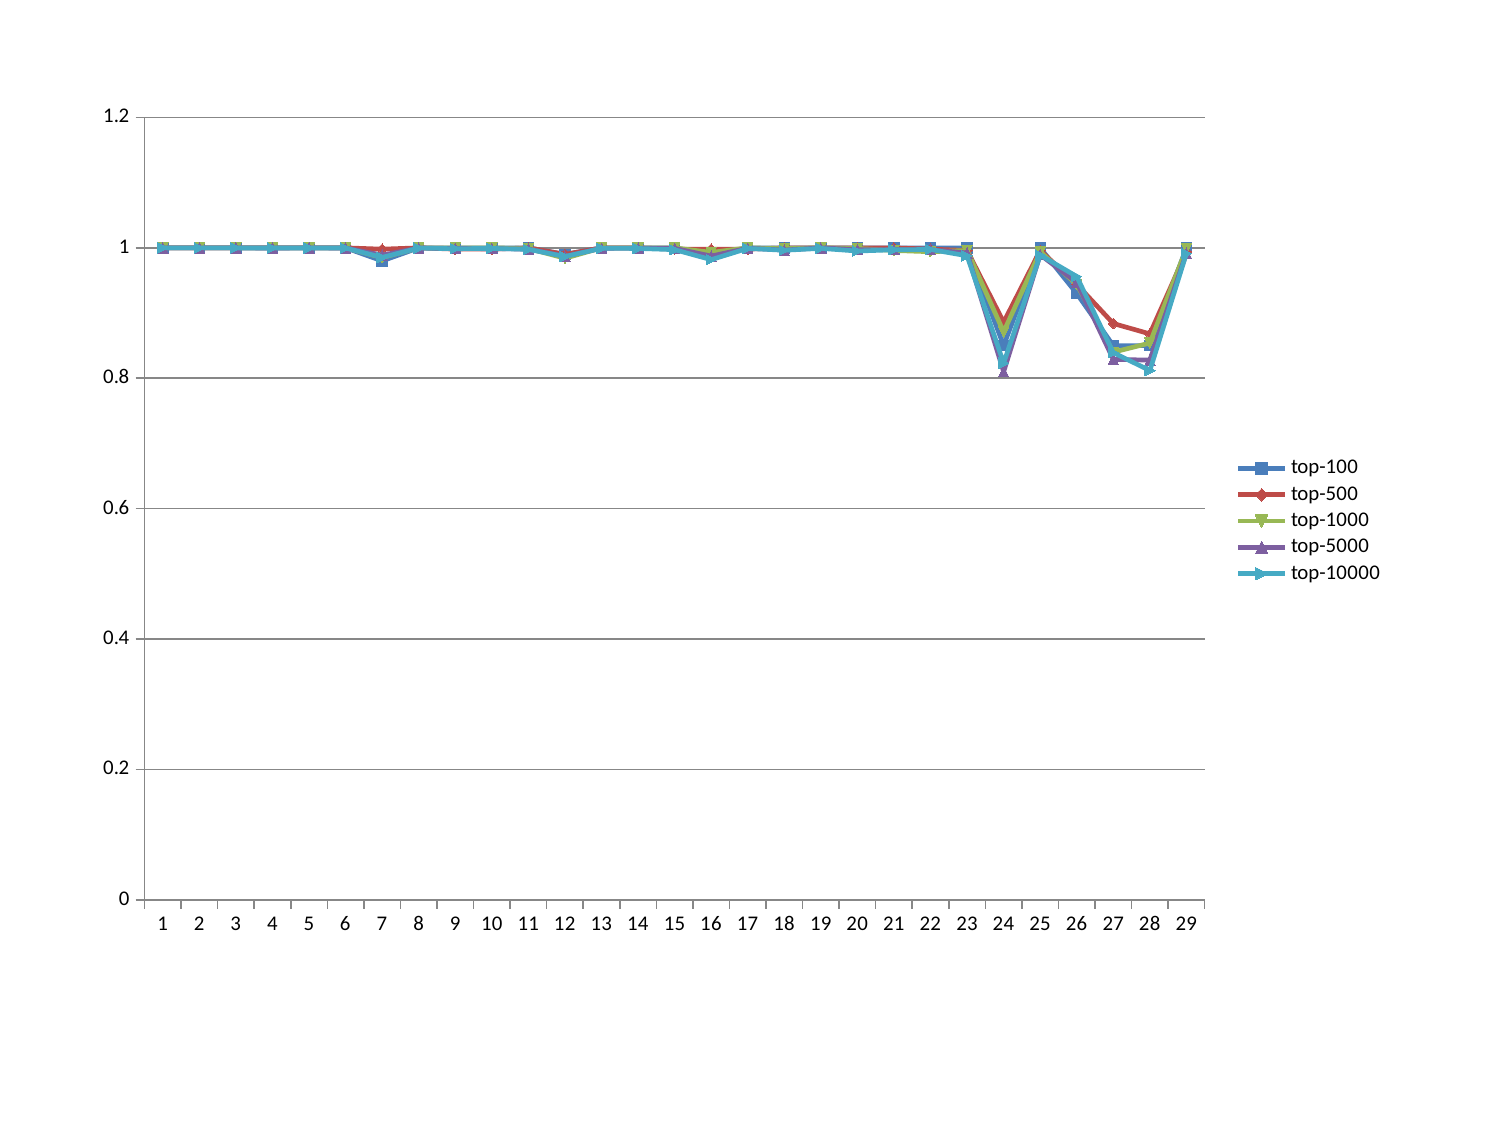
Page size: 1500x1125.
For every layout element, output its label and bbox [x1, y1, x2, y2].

chart [76, 89, 1400, 953]
